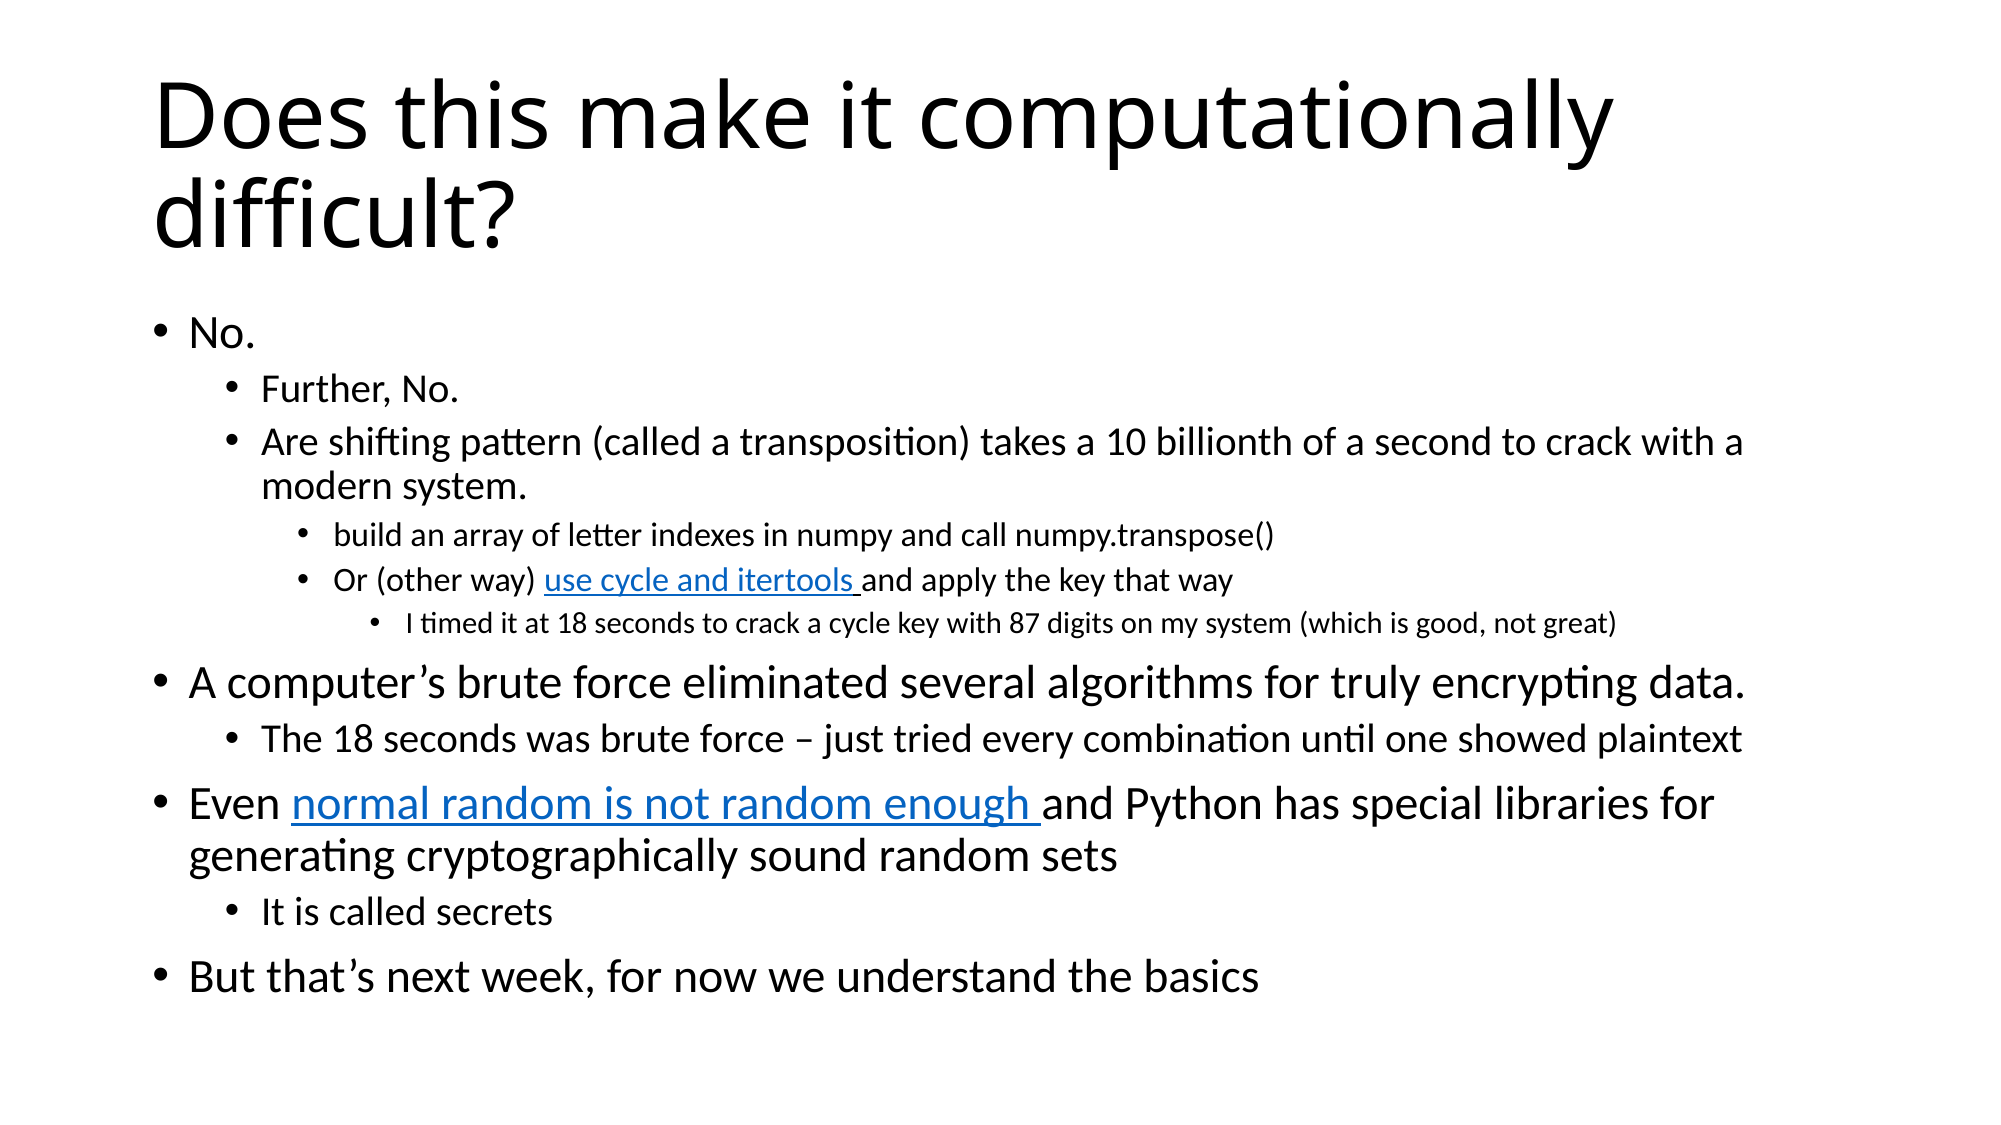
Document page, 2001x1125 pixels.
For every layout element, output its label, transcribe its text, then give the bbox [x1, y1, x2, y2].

title Does this make it computationally difficult? [137, 59, 1863, 278]
list No. Further, No. Are shifting pattern (called a transposition) takes a 10 billionth of a second to crack with a modern system. build an array of letter indexes in numpy and call numpy.transpose() Or (other way) use cycle and itertools and apply the key that way I timed it at 18 seconds to crack a cycle key with 87 digits on my system (which is good, not great) A computer’s brute force eliminated several algorithms for truly encrypting data. The 18 seconds was brute force – just tried every combination until one showed plaintext Even normal random is not random enough and Python has special libraries for generating cryptographically sound random sets It is called secrets But that’s next week, for now we understand the basics [137, 299, 1863, 1014]
